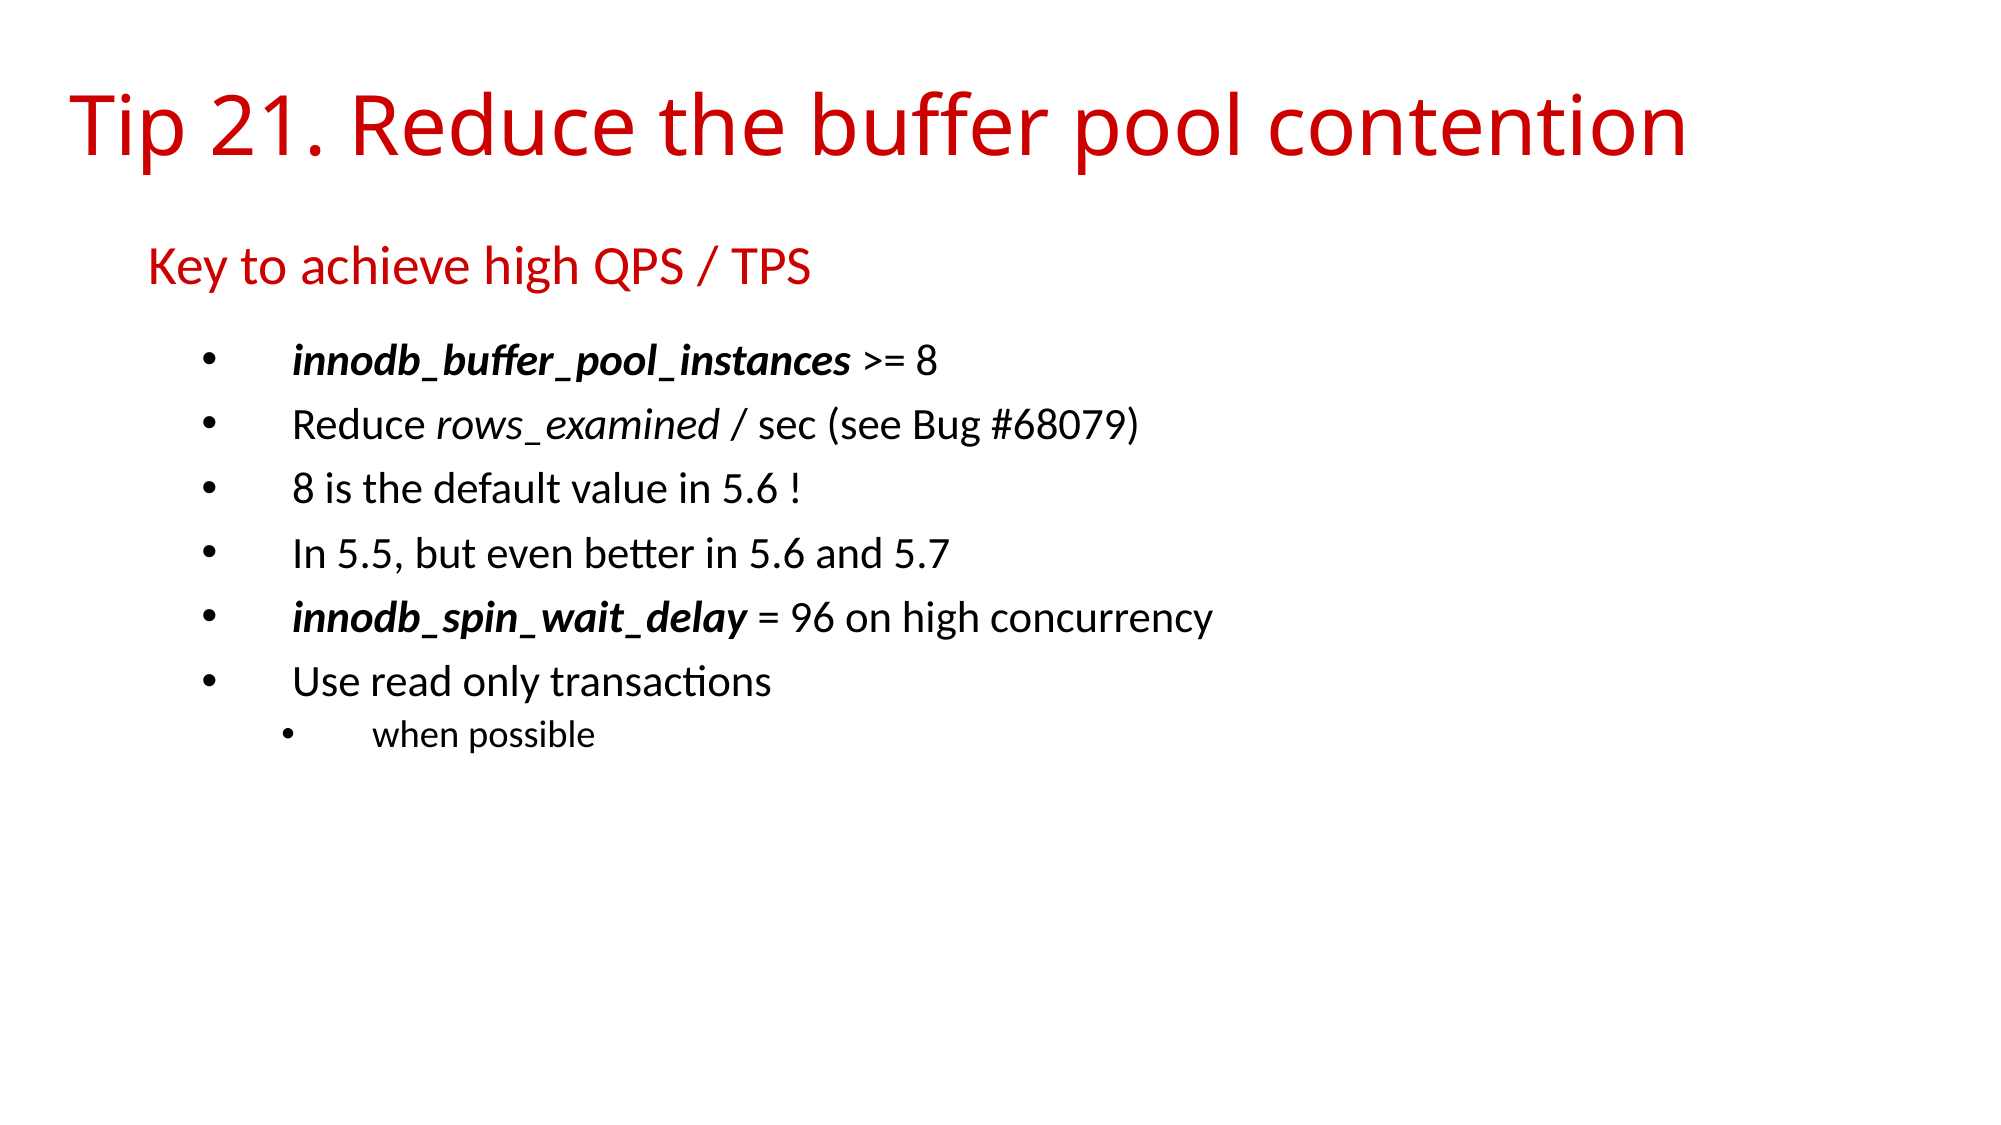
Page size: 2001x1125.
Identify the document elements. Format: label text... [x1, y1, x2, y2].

list Key to achieve high QPS / TPS [133, 228, 1934, 296]
list innodb_buffer_pool_instances >= 8 Reduce rows_examined / sec (see Bug #68079) 8 is the default value in 5.6 ! In 5.5, but even better in 5.6 and 5.7 innodb_spin_wait_delay = 96 on high concurrency Use read only transactions when possible [174, 328, 1975, 766]
title Tip 21. Reduce the buffer pool contention [54, 44, 1855, 213]
